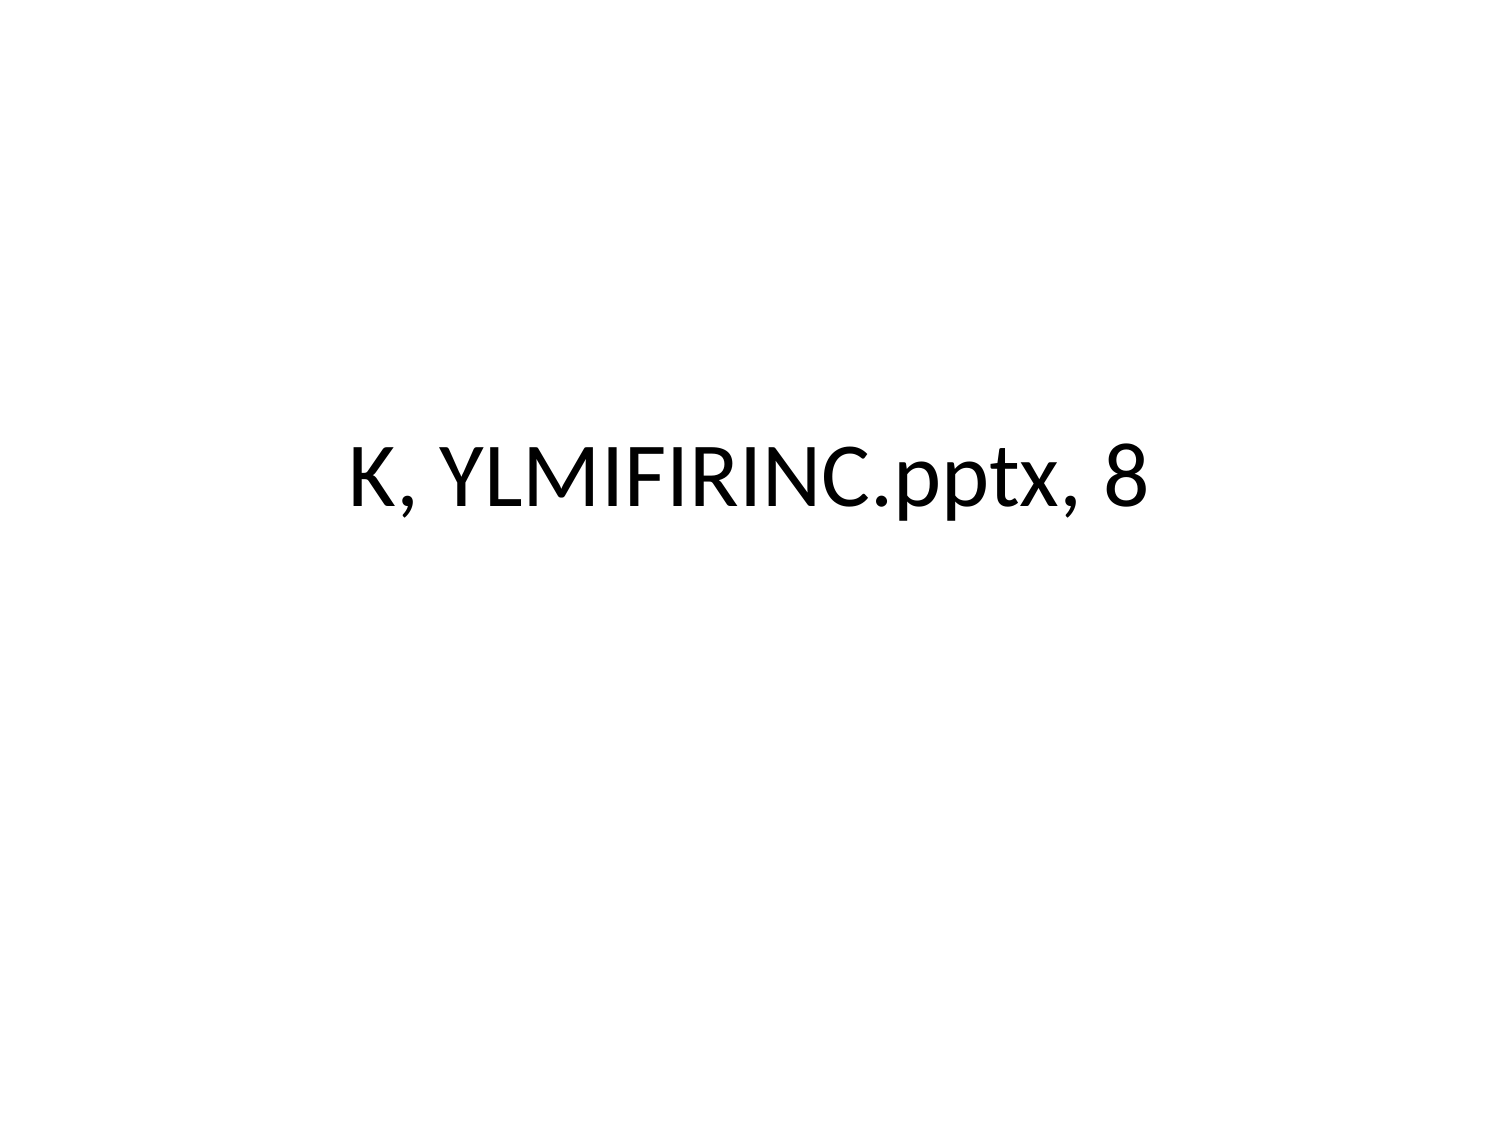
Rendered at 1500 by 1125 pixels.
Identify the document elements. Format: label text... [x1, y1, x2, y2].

title K, YLMIFIRINC.pptx, 8 [112, 349, 1388, 591]
